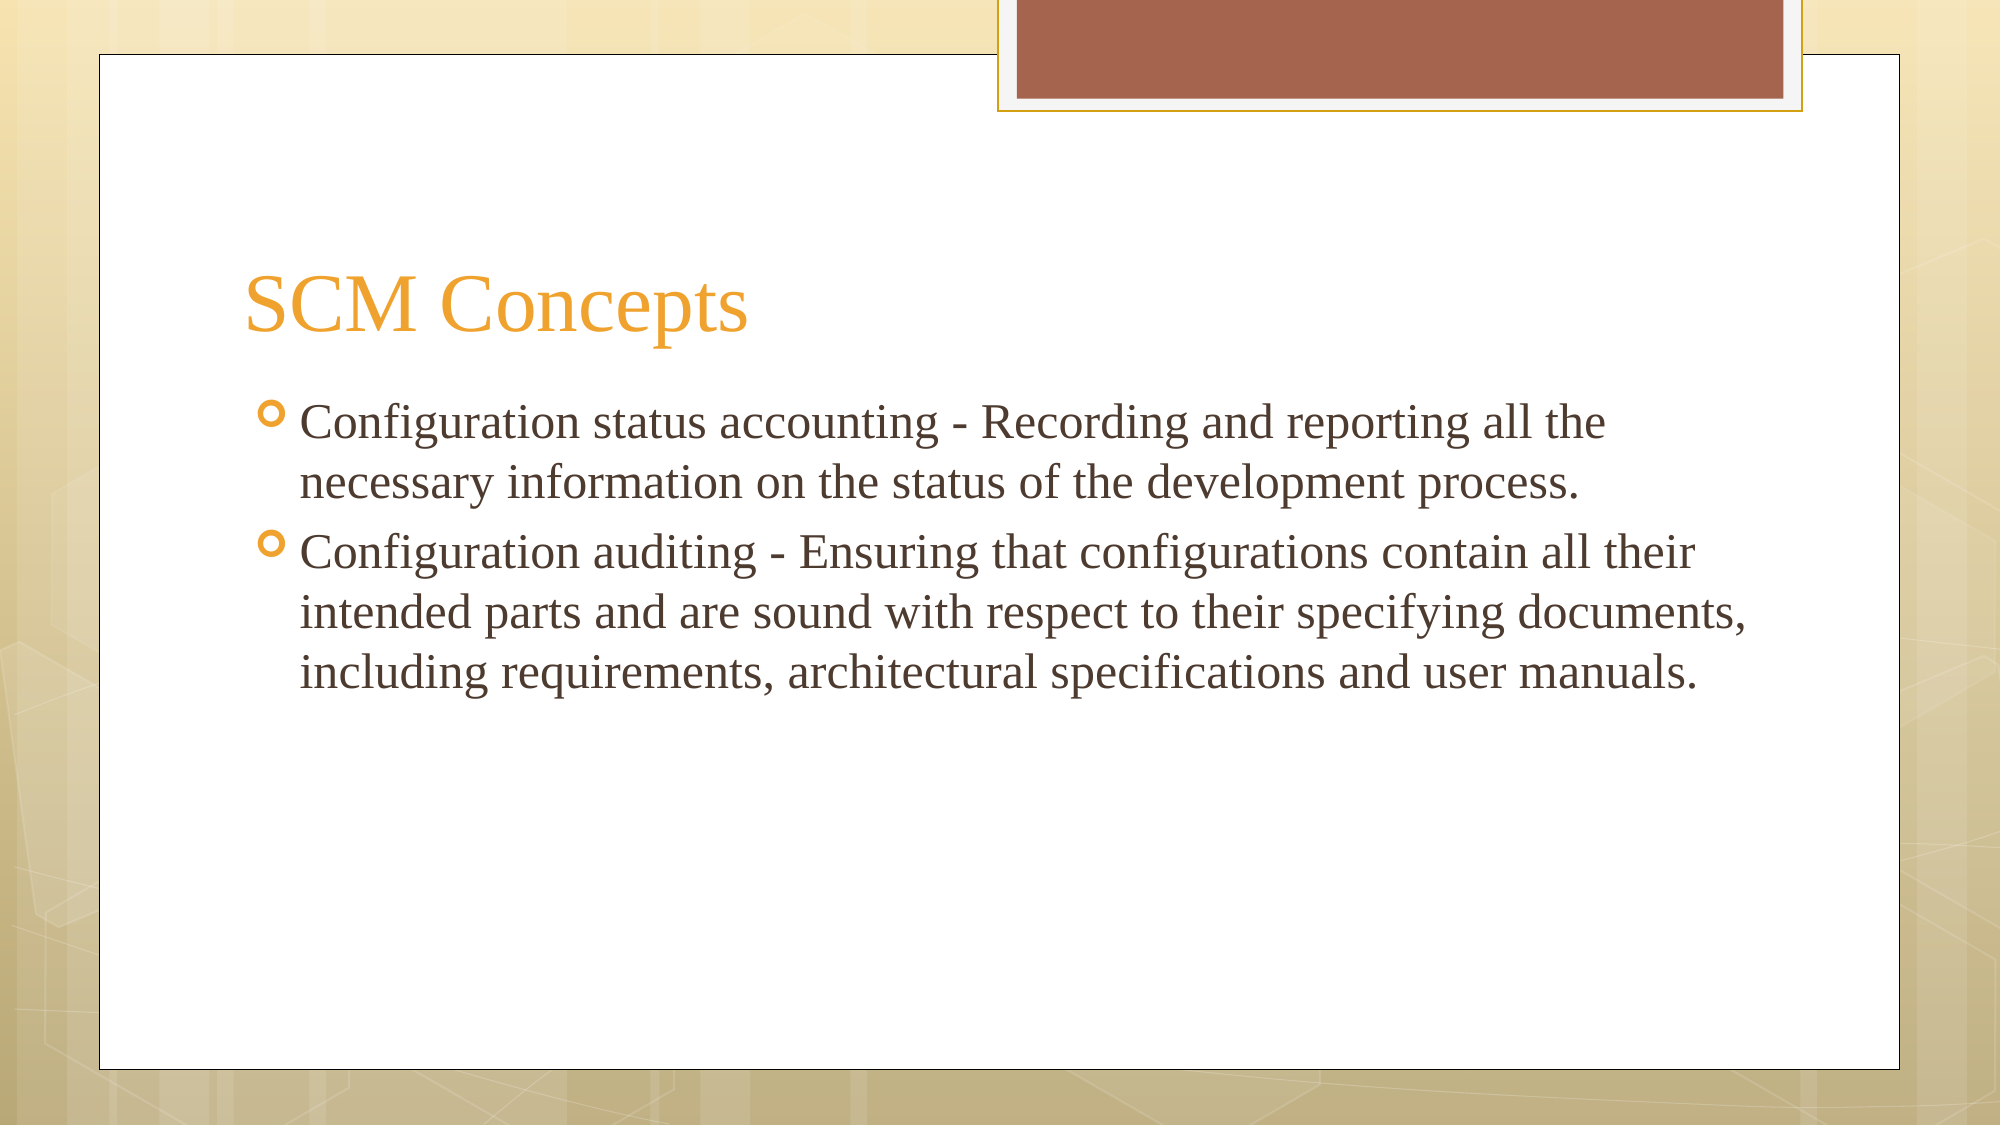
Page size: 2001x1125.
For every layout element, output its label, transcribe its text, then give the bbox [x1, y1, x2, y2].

list Configuration status accounting - Recording and reporting all the necessary information on the status of the development process. Configuration auditing - Ensuring that configurations contain all their intended parts and are sound with respect to their specifying documents, including requirements, architectural specifications and user manuals. [228, 381, 1769, 957]
title SCM Concepts [228, 168, 1765, 357]
